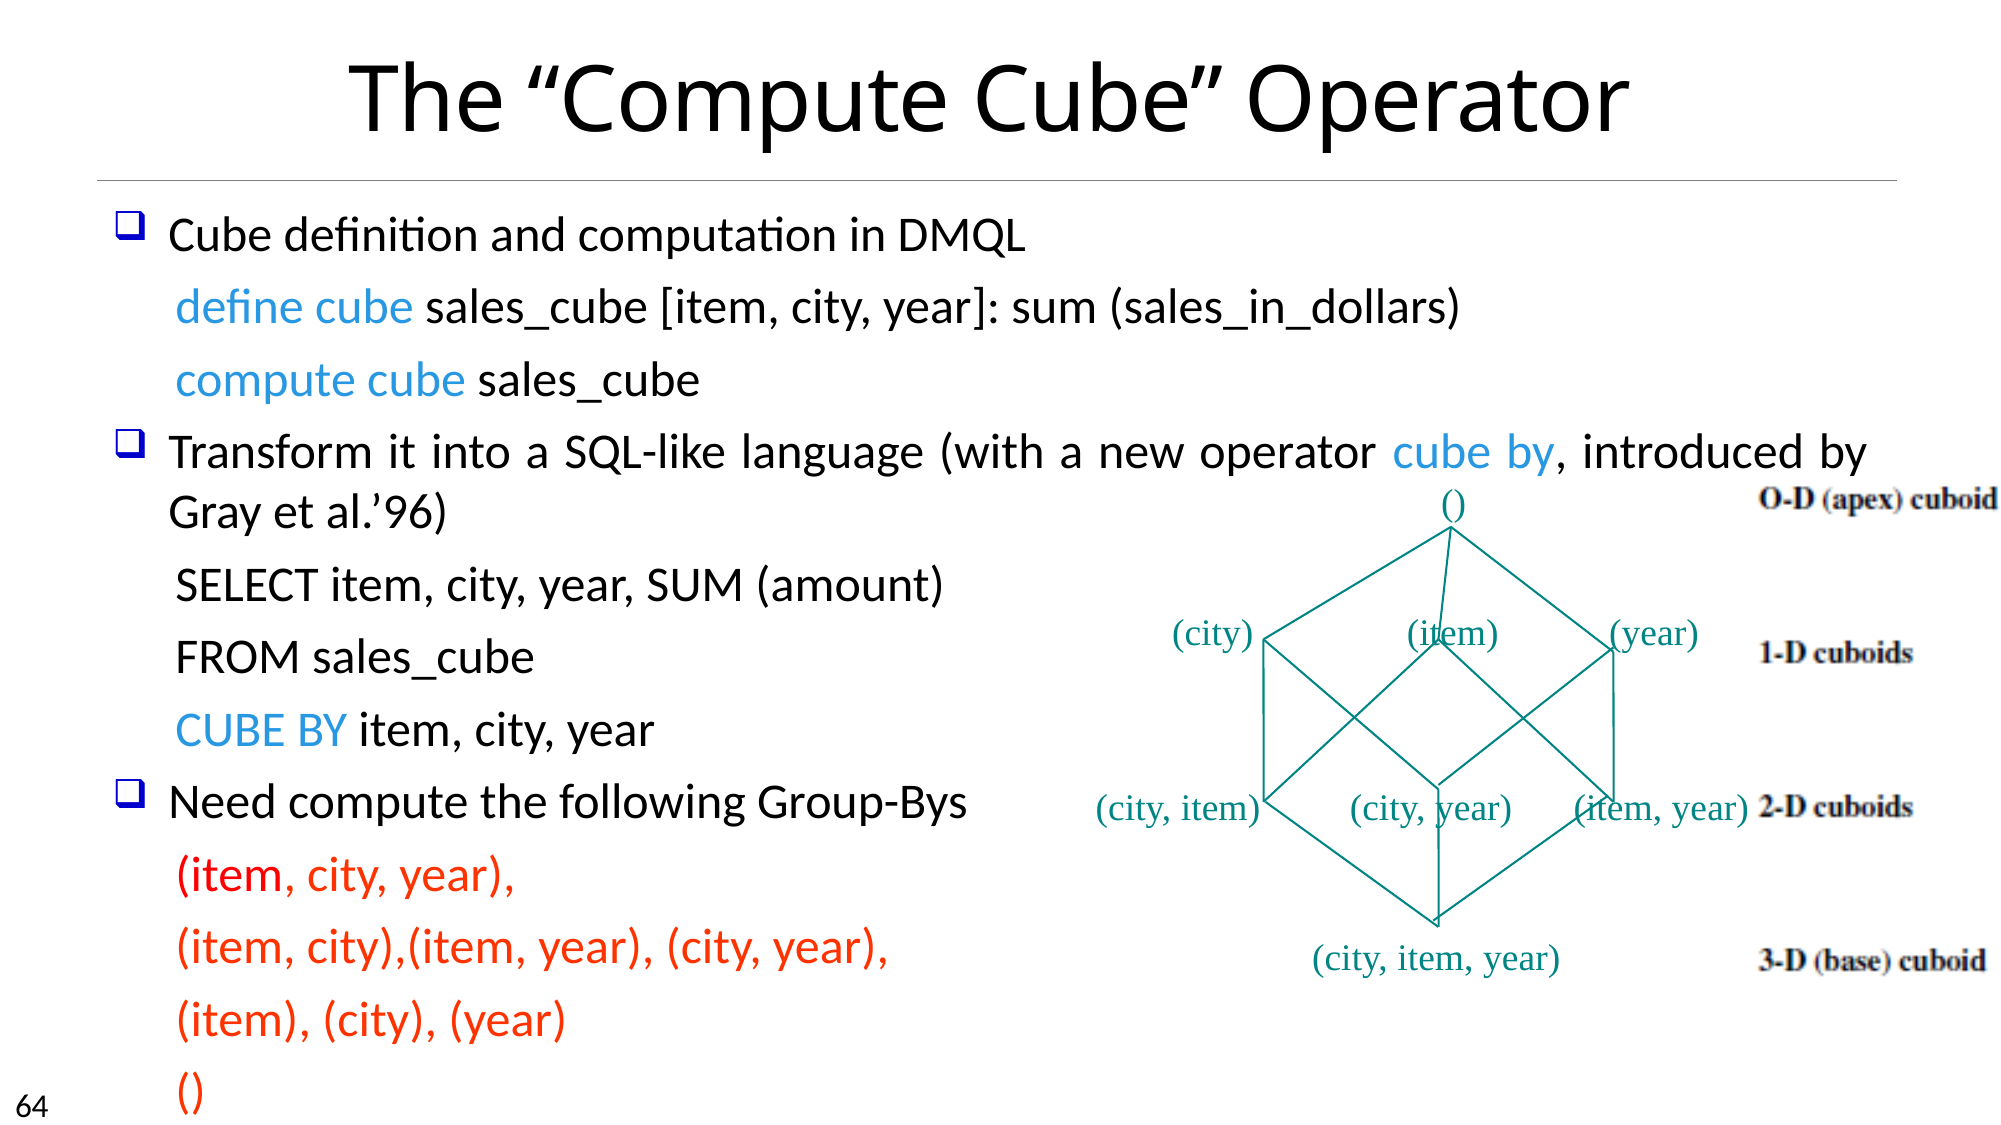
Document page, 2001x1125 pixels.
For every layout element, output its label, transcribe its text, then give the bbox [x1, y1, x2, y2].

title The “Compute Cube” Operator [57, 36, 1923, 158]
list Cube definition and computation in DMQL define cube sales_cube [item, city, year]: sum (sales_in_dollars) compute cube sales_cube Transform it into a SQL-like language (with a new operator cube by, introduced by Gray et al.’96) SELECT item, city, year, SUM (amount) FROM sales_cube CUBE BY item, city, year Need compute the following Group-Bys (item, city, year), (item, city),(item, year), (city, year), (item), (city), (year) () [97, 193, 1883, 1125]
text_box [1094, 470, 1750, 979]
picture [1747, 480, 2000, 985]
